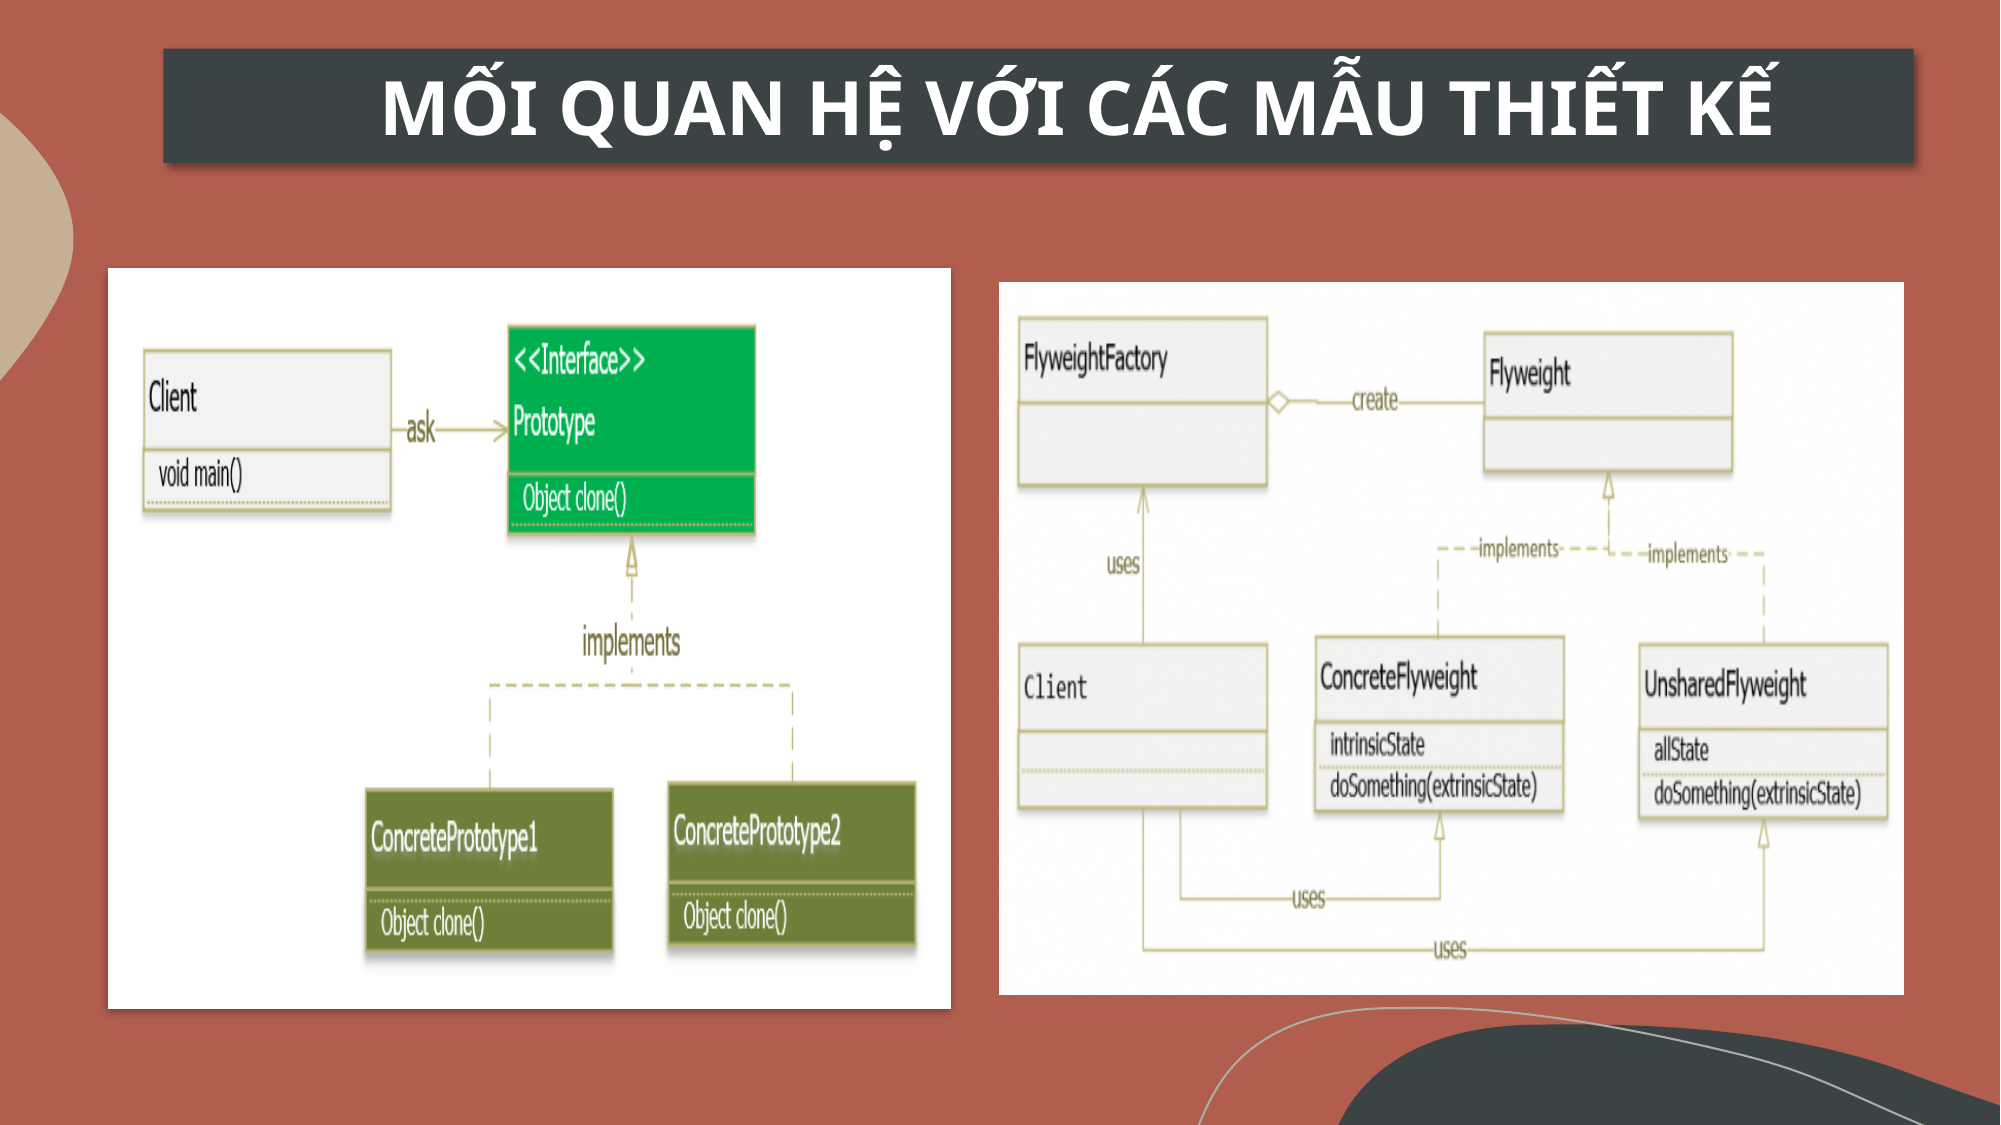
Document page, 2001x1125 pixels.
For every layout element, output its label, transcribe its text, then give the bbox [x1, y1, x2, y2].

text_box MỐI QUAN HỆ VỚI CÁC MẪU THIẾT KẾ [162, 48, 1915, 164]
picture [122, 282, 937, 995]
picture [999, 282, 1904, 995]
